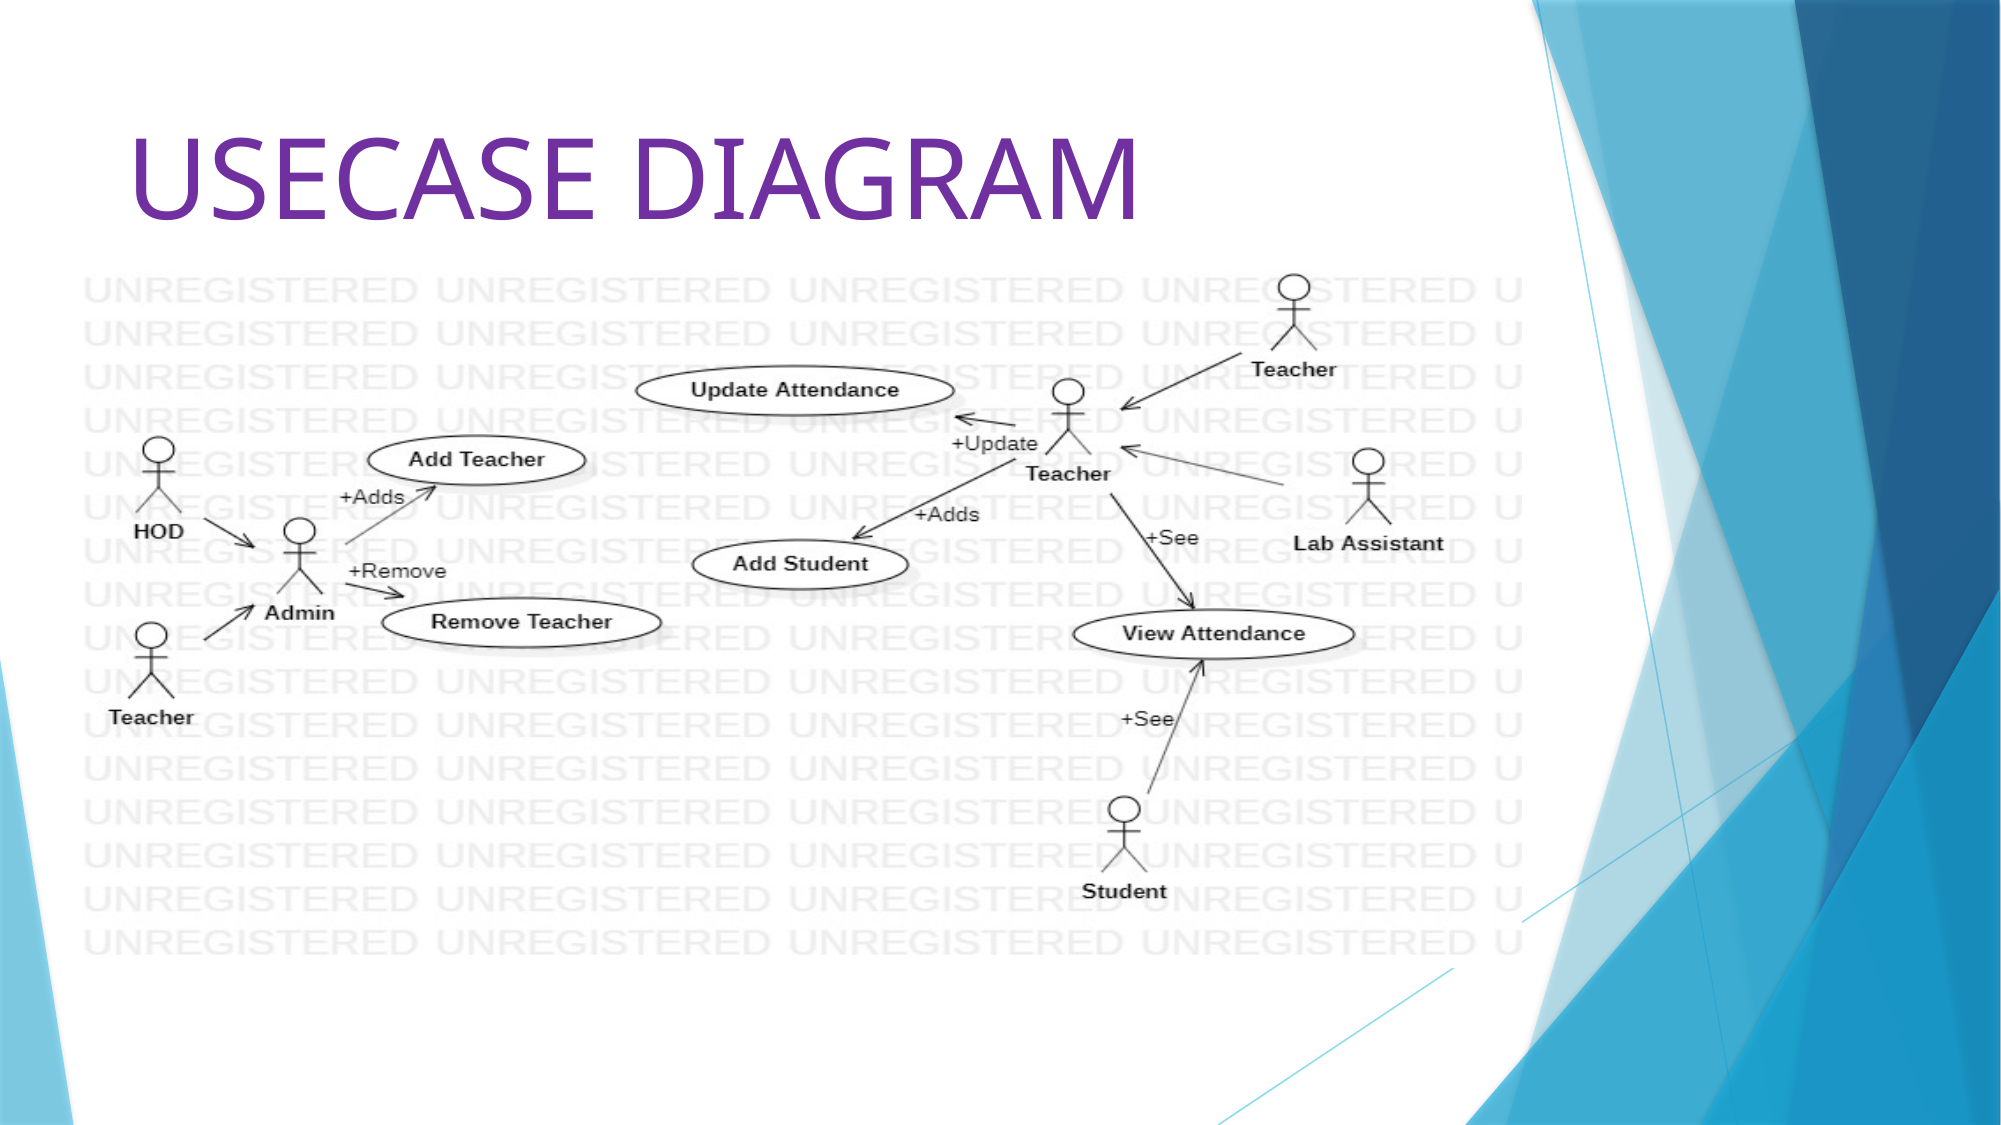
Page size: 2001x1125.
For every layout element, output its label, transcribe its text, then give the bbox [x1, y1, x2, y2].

title USECASE DIAGRAM [111, 99, 1522, 259]
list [82, 259, 1522, 969]
